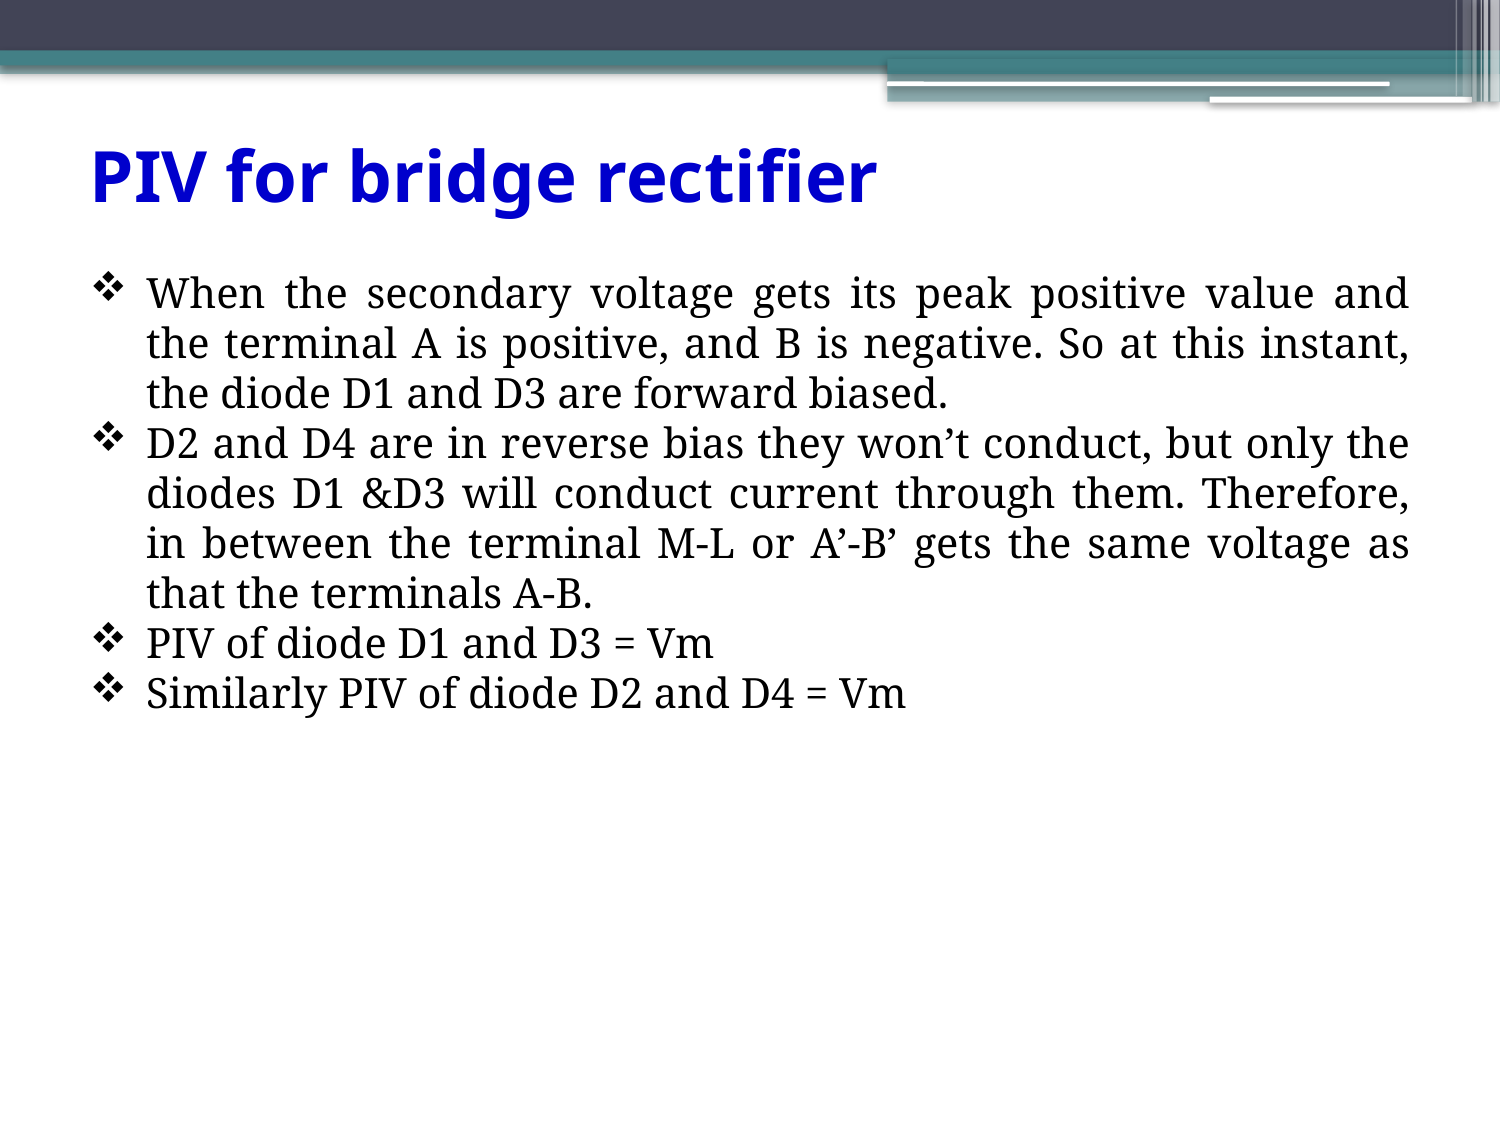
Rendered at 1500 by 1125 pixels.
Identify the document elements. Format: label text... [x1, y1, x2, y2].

text_box PIV for bridge rectifier [74, 124, 1282, 225]
text_box When the secondary voltage gets its peak positive value and the terminal A is positive, and B is negative. So at this instant, the diode D1 and D3 are forward biased. D2 and D4 are in reverse bias they won’t conduct, but only the diodes D1 &D3 will conduct current through them. Therefore, in between the terminal M-L or A’-B’ gets the same voltage as that the terminals A-B. PIV of diode D1 and D3 = Vm Similarly PIV of diode D2 and D4 = Vm [74, 259, 1425, 725]
